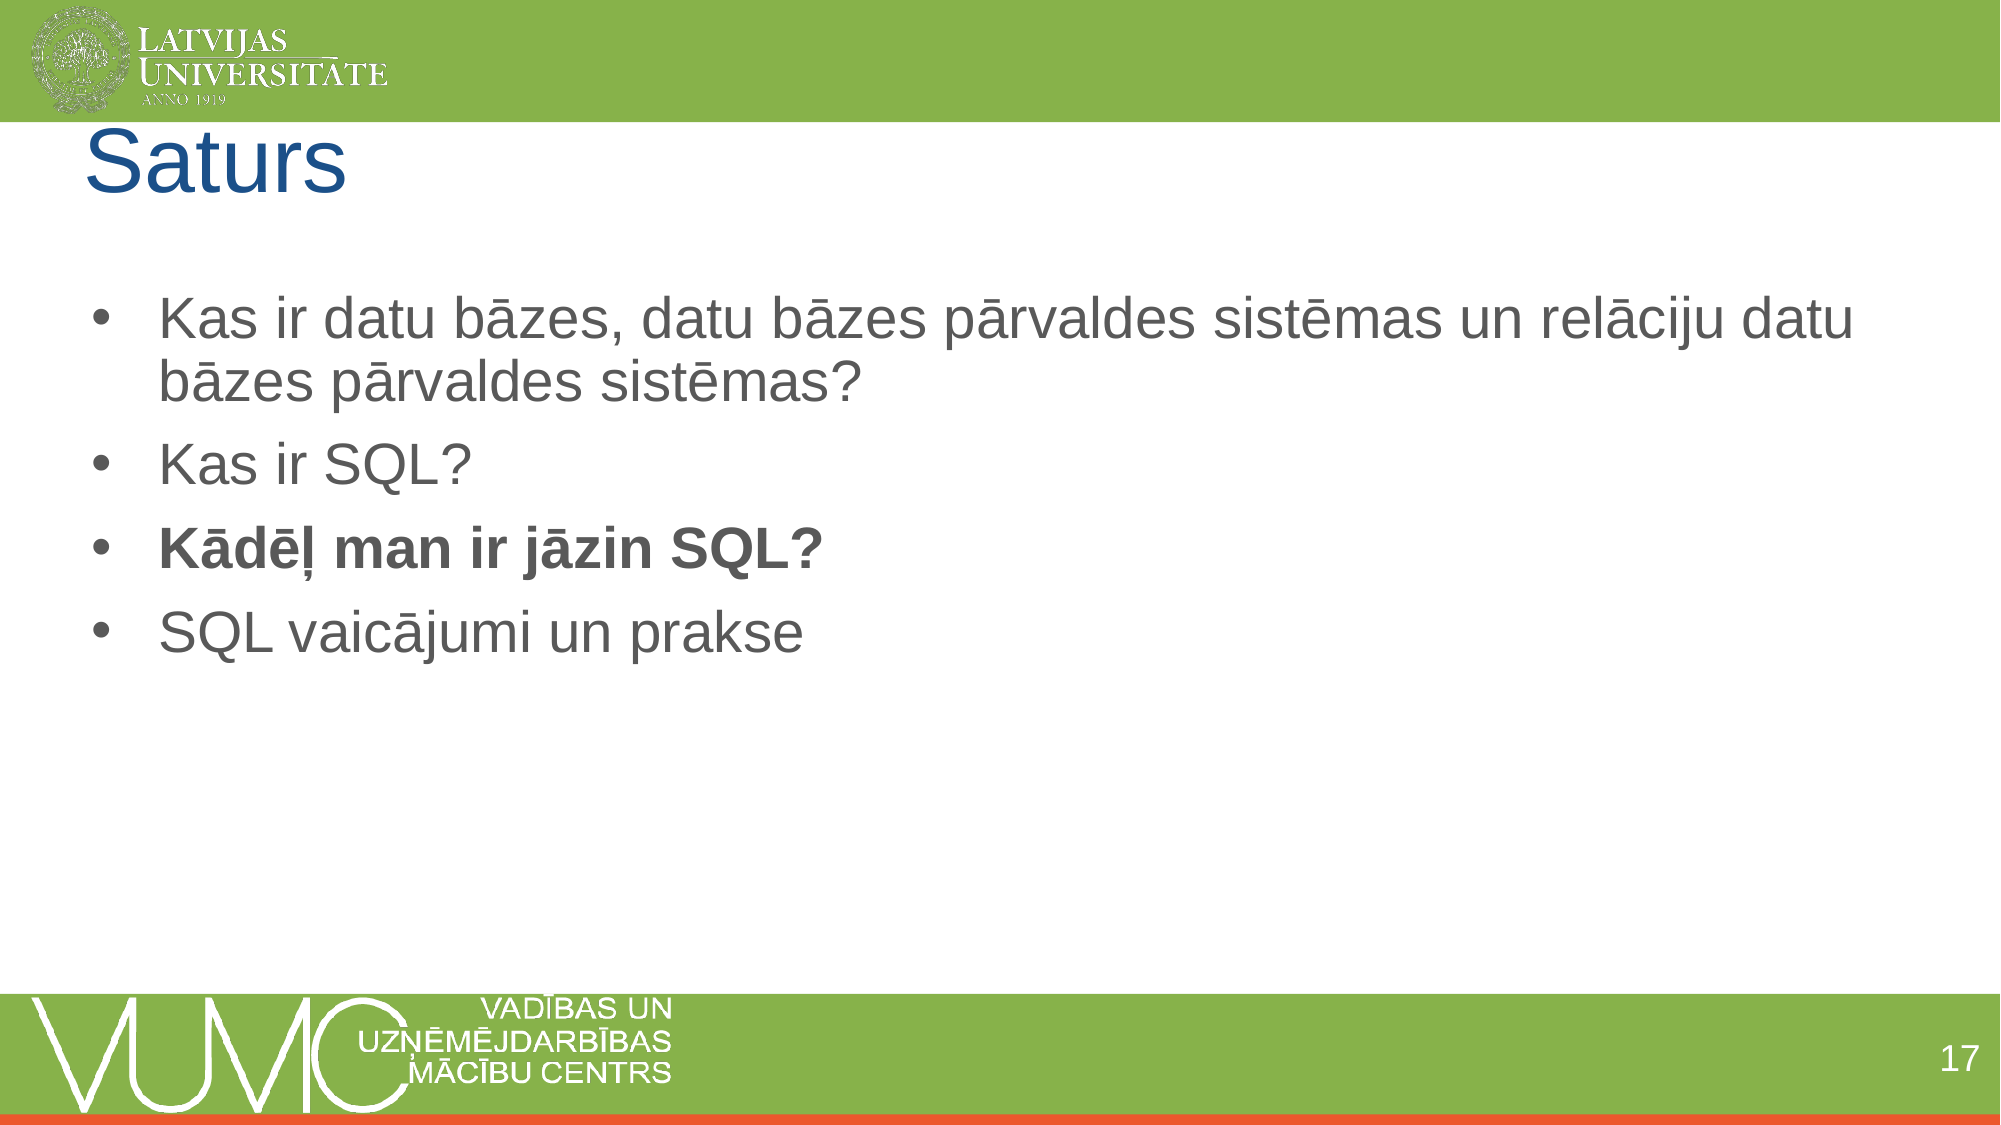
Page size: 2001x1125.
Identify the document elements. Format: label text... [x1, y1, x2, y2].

picture [31, 993, 671, 1113]
list Kas ir datu bāzes, datu bāzes pārvaldes sistēmas un relāciju datu bāzes pārvaldes sistēmas? Kas ir SQL? Kādēļ man ir jāzin SQL? SQL vaicājumi un prakse [68, 280, 1975, 980]
title Saturs [68, 72, 1939, 253]
slide_number ‹#› [1910, 1026, 2000, 1081]
picture [31, 6, 387, 114]
